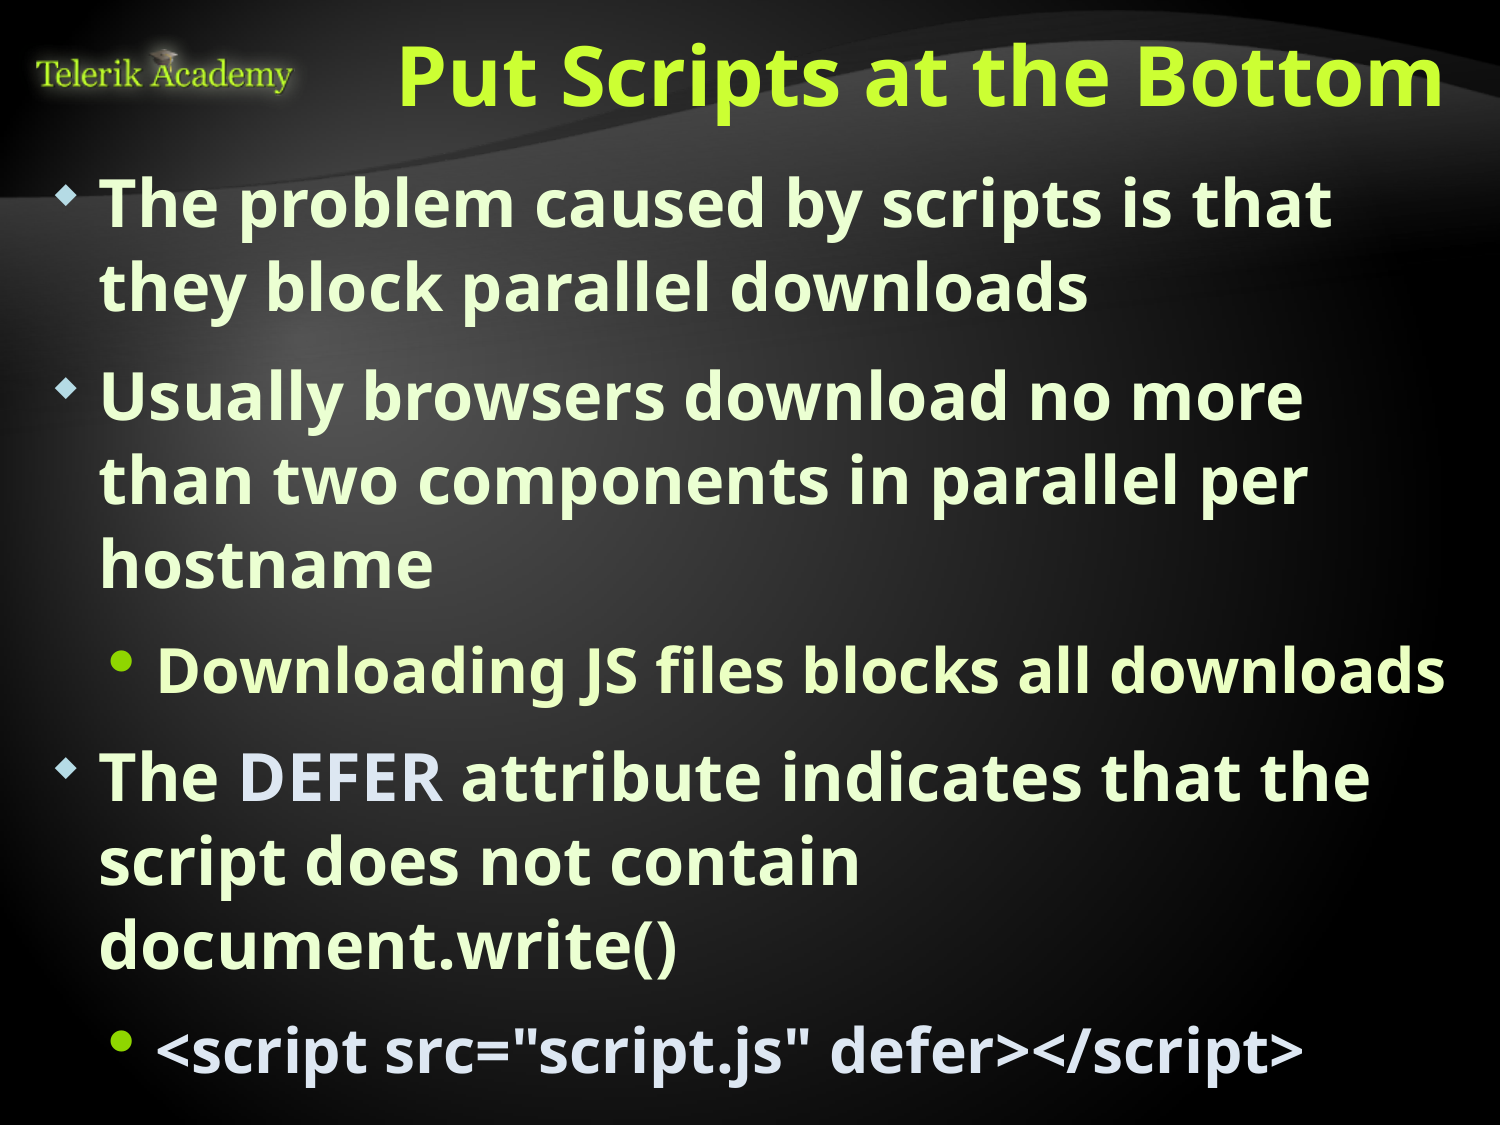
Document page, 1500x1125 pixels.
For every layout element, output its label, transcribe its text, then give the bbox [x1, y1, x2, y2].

title Put Scripts at the Bottom [300, 12, 1463, 149]
list The problem caused by scripts is that they block parallel downloads Usually browsers download no more than two components in parallel per hostname Downloading JS files blocks all downloads The DEFER attribute indicates that the script does not contain document.write() <script src="script.js" defer></script> [37, 149, 1463, 1100]
picture [0, 0, 1500, 1125]
